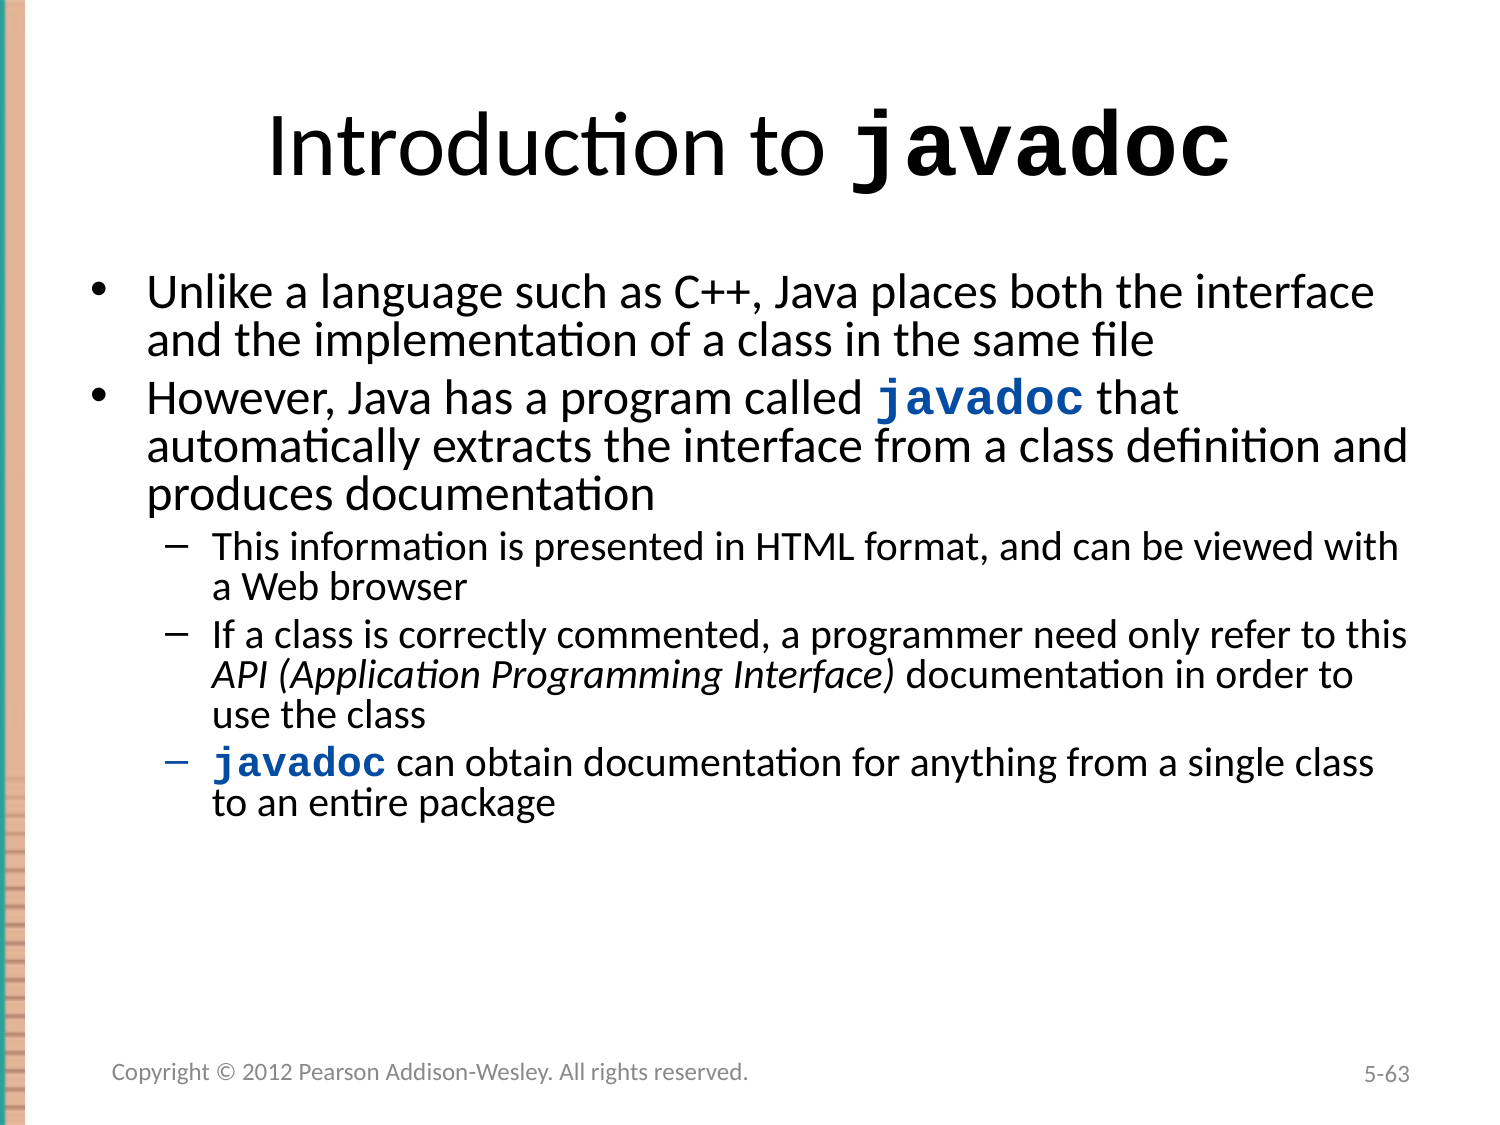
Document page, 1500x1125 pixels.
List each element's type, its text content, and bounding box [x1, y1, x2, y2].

picture [0, 0, 25, 1125]
slide_number 5-63 [1074, 1042, 1425, 1103]
title Introduction to javadoc [74, 44, 1426, 233]
list Unlike a language such as C++, Java places both the interface and the implementation of a class in the same file However, Java has a program called javadoc that automatically extracts the interface from a class definition and produces documentation This information is presented in HTML format, and can be viewed with a Web browser If a class is correctly commented, a programmer need only refer to this API (Application Programming Interface) documentation in order to use the class javadoc can obtain documentation for anything from a single class to an entire package [74, 262, 1426, 1006]
footer Copyright © 2012 Pearson Addison-Wesley. All rights reserved. [75, 1040, 788, 1100]
